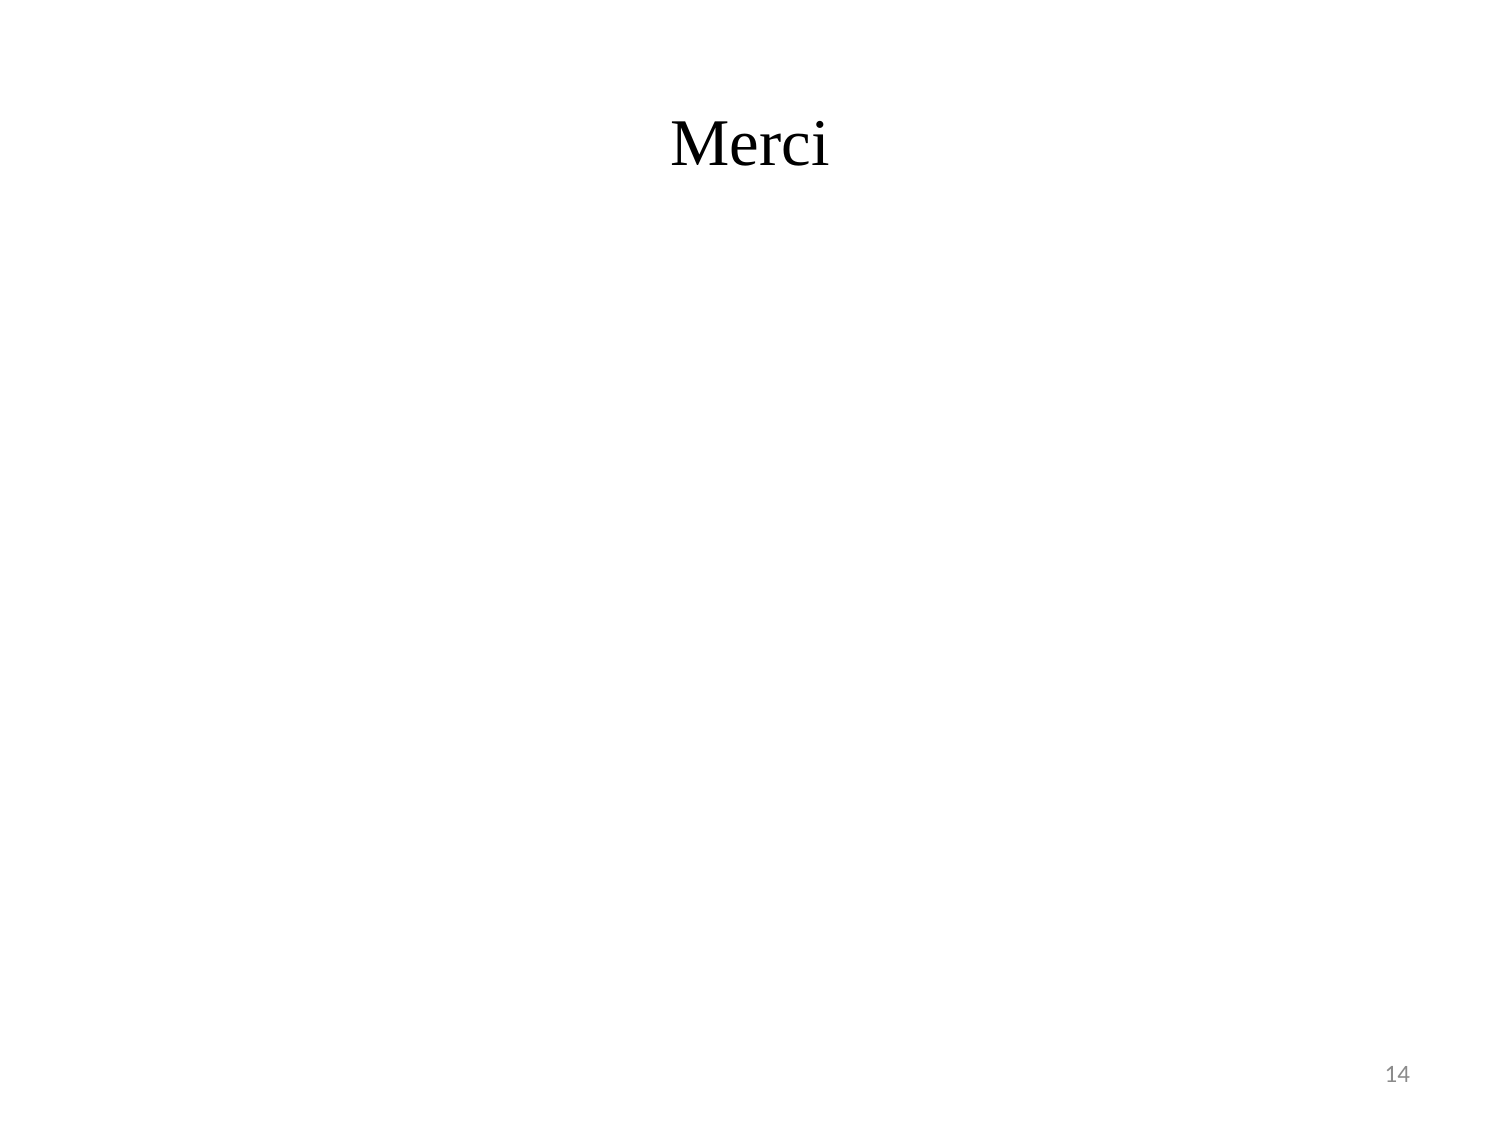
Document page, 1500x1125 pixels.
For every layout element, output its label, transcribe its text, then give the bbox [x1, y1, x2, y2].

title Merci [75, 45, 1425, 233]
slide_number 14 [1074, 1042, 1425, 1103]
